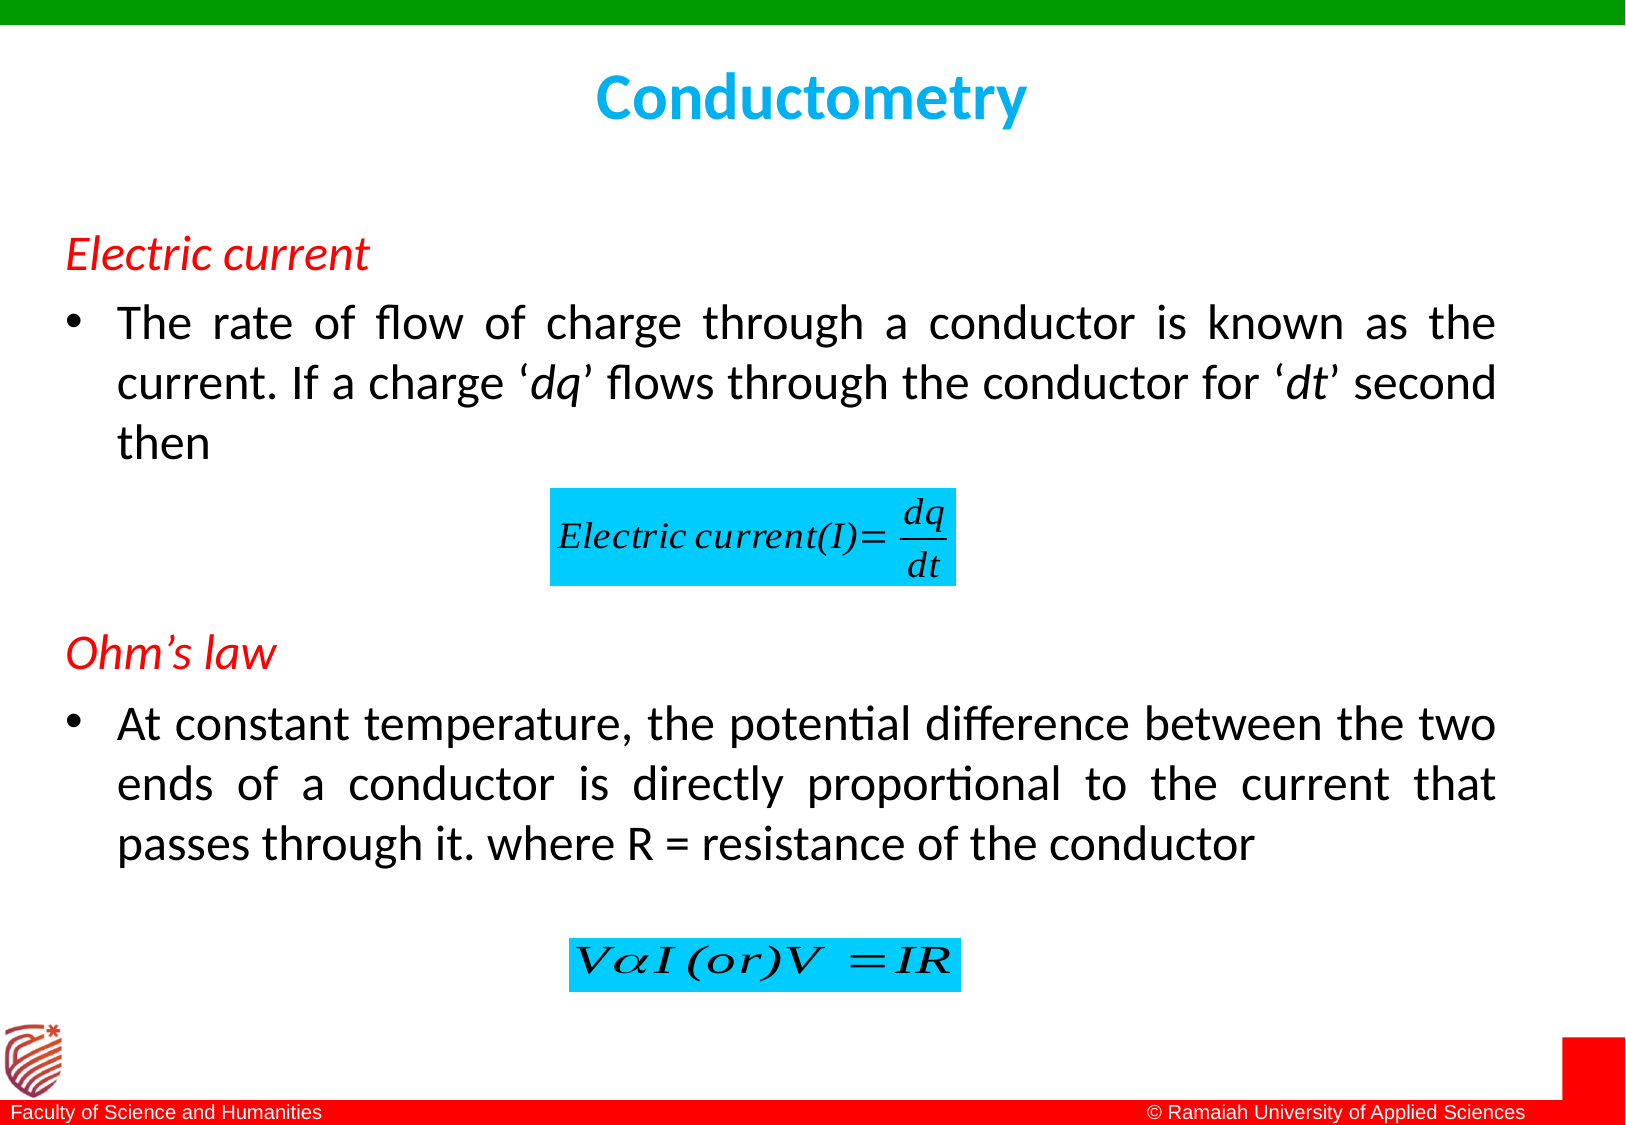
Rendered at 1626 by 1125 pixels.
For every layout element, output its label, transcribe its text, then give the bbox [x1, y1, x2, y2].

title Conductometry [81, 45, 1544, 163]
picture [0, 1013, 69, 1100]
list Electric current The rate of flow of charge through a conductor is known as the current. If a charge ‘dq’ flows through the conductor for ‘dt’ second then Ohm’s law At constant temperature, the potential difference between the two ends of a conductor is directly proportional to the current that passes through it. where R = resistance of the conductor [50, 212, 1513, 878]
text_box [549, 487, 957, 587]
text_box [568, 937, 962, 992]
